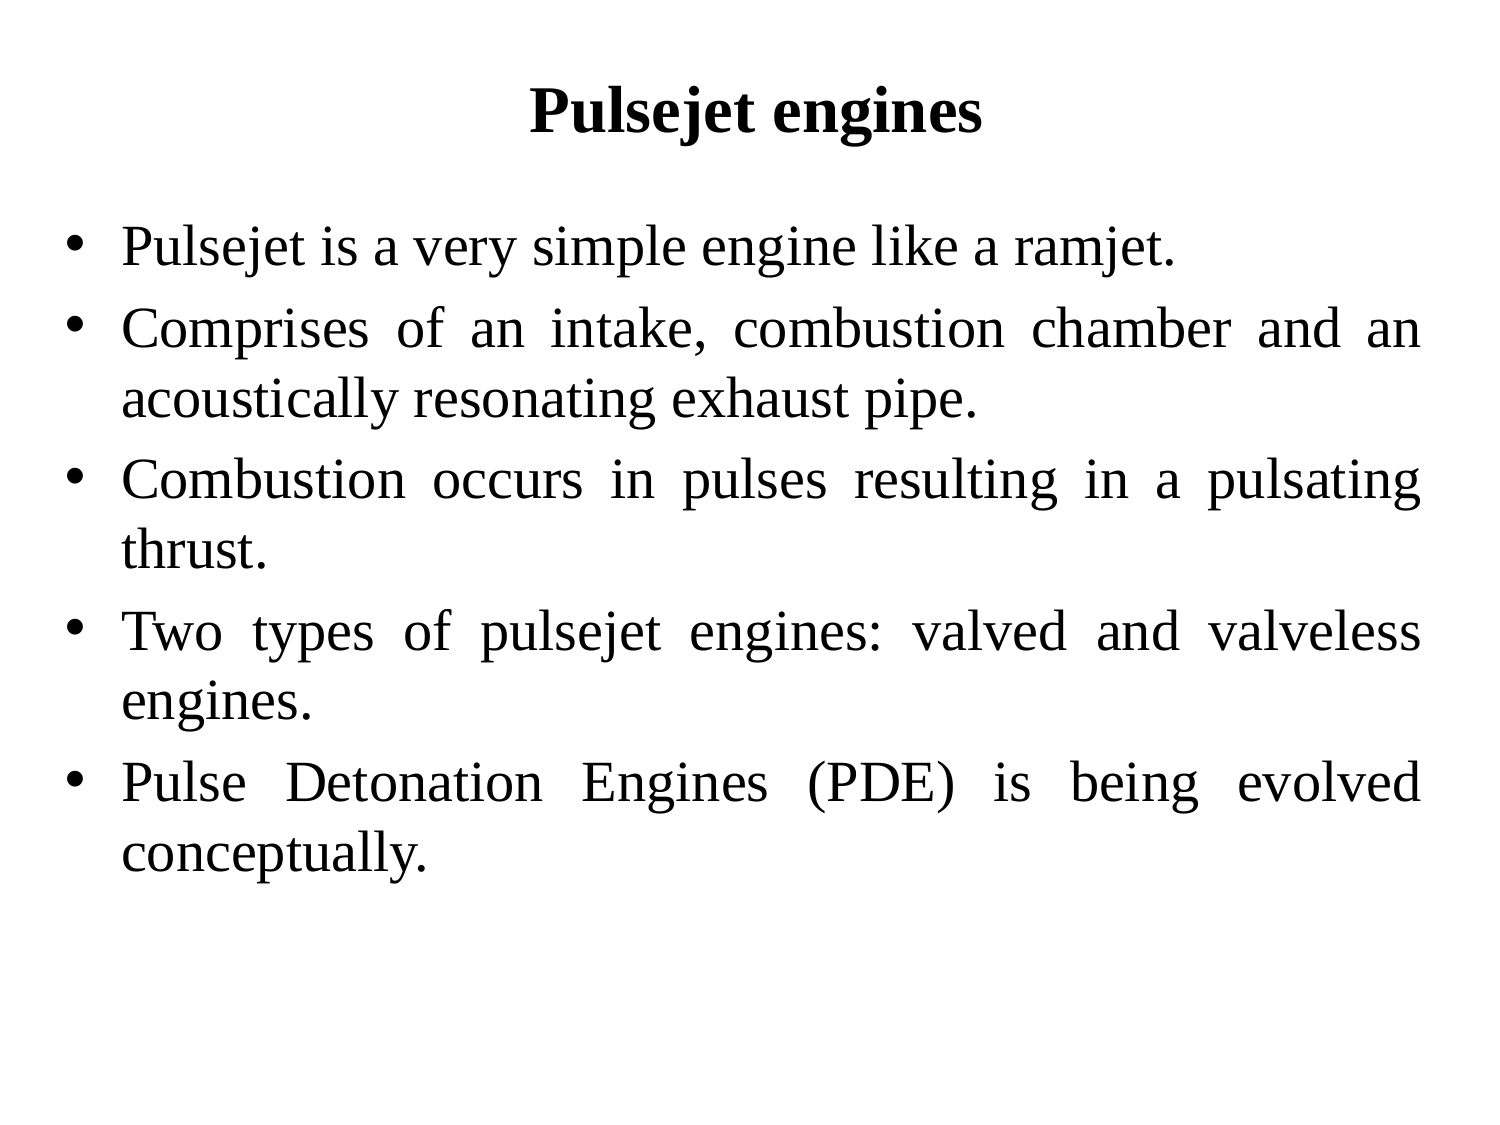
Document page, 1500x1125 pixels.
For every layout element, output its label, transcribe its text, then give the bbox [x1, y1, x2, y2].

text_box Pulsejet is a very simple engine like a ramjet. Comprises of an intake, combustion chamber and an acoustically resonating exhaust pipe. Combustion occurs in pulses resulting in a pulsating thrust. Two types of pulsejet engines: valved and valveless engines. Pulse Detonation Engines (PDE) is being evolved conceptually. [50, 199, 1438, 1038]
text_box Pulsejet engines [81, 58, 1432, 172]
